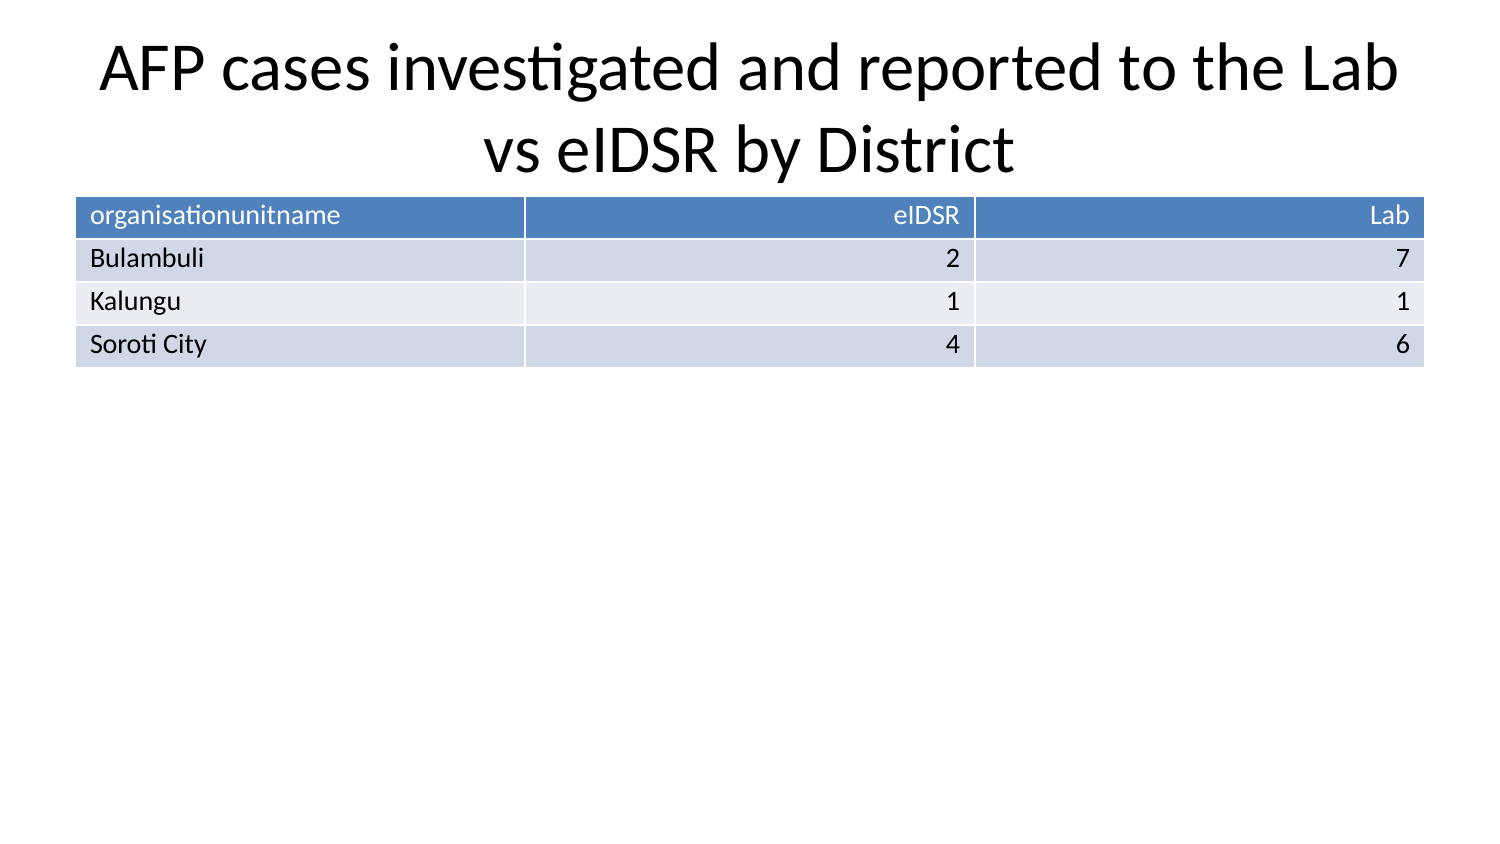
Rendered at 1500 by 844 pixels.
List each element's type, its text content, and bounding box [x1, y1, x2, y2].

table_cell Bulambuli [76, 240, 524, 281]
table_cell Soroti City [76, 326, 524, 367]
table_cell 1 [526, 283, 974, 324]
title AFP cases investigated and reported to the Lab vs eIDSR by District [75, 33, 1425, 175]
table_cell 6 [976, 326, 1424, 367]
table_cell 1 [976, 283, 1424, 324]
table_header Lab [976, 197, 1424, 238]
table_cell 7 [976, 240, 1424, 281]
table_header organisationunitname [76, 197, 524, 238]
table_cell 4 [526, 326, 974, 367]
table_cell 2 [526, 240, 974, 281]
table_header eIDSR [526, 197, 974, 238]
table_cell Kalungu [76, 283, 524, 324]
